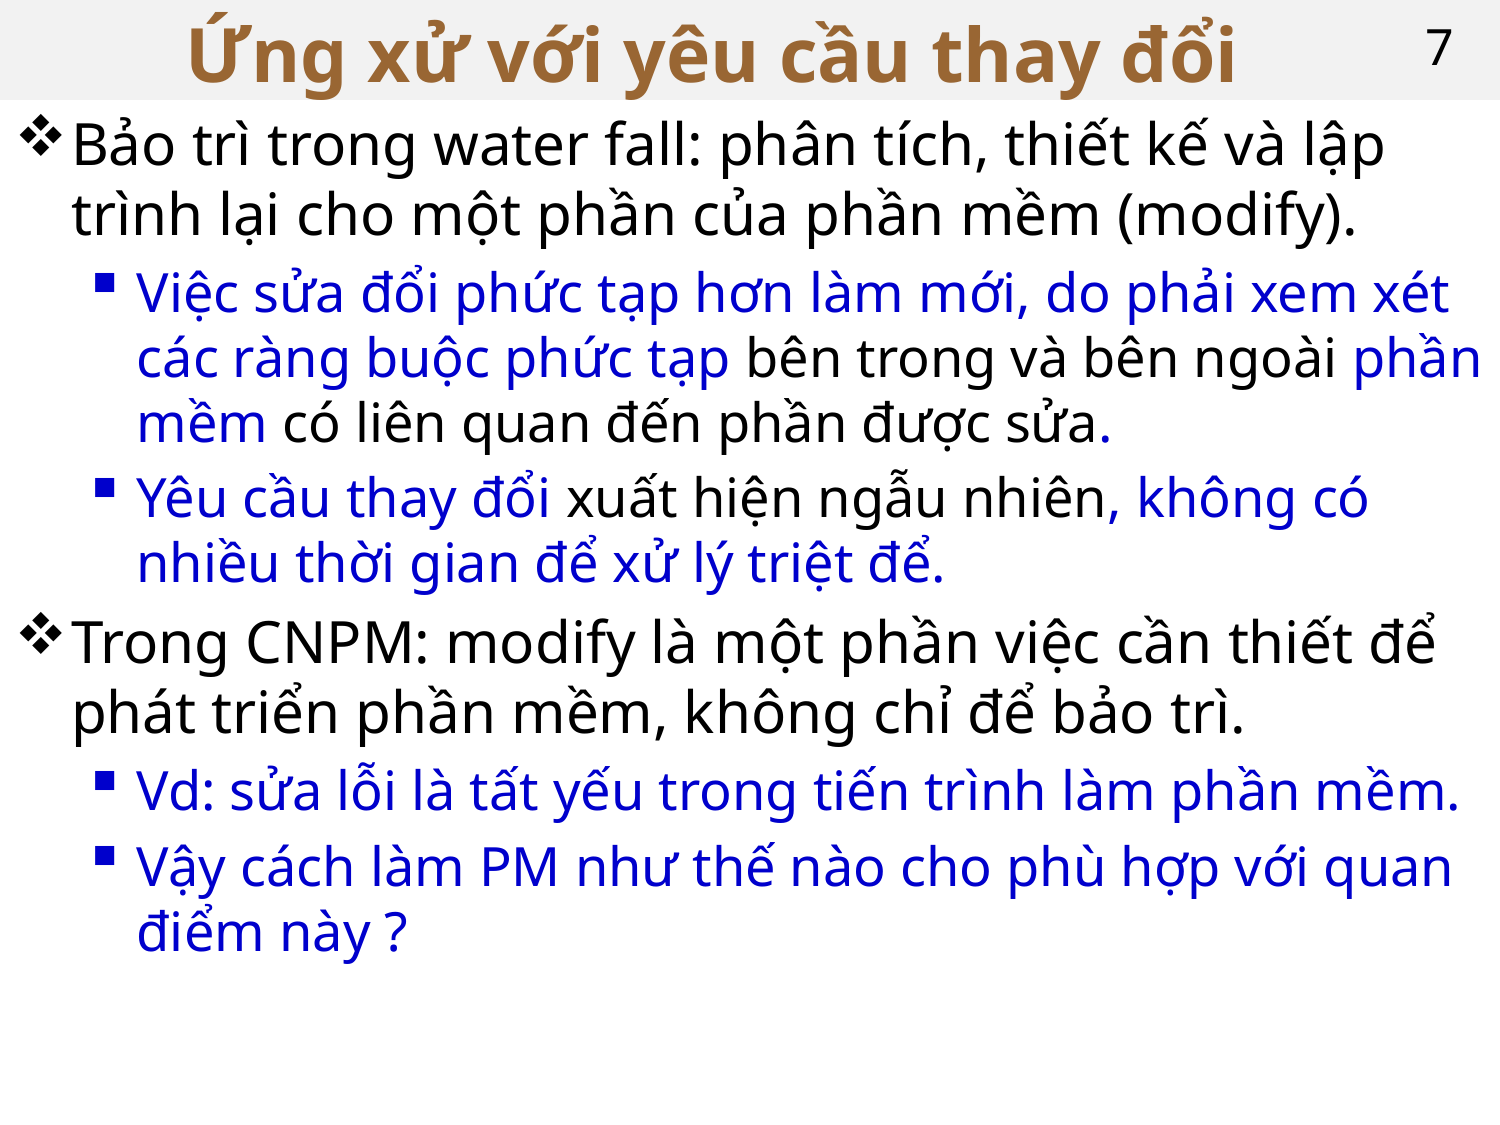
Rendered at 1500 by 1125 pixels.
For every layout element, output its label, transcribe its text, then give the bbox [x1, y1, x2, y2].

title Ứng xử với yêu cầu thay đổi [0, 0, 1425, 99]
slide_number 7 [1425, 0, 1500, 100]
list Bảo trì trong water fall: phân tích, thiết kế và lập trình lại cho một phần của phần mềm (modify). Việc sửa đổi phức tạp hơn làm mới, do phải xem xét các ràng buộc phức tạp bên trong và bên ngoài phần mềm có liên quan đến phần được sửa. Yêu cầu thay đổi xuất hiện ngẫu nhiên, không có nhiều thời gian để xử lý triệt để. Trong CNPM: modify là một phần việc cần thiết để phát triển phần mềm, không chỉ để bảo trì. Vd: sửa lỗi là tất yếu trong tiến trình làm phần mềm. Vậy cách làm PM như thế nào cho phù hợp với quan điểm này ? [0, 99, 1500, 1125]
